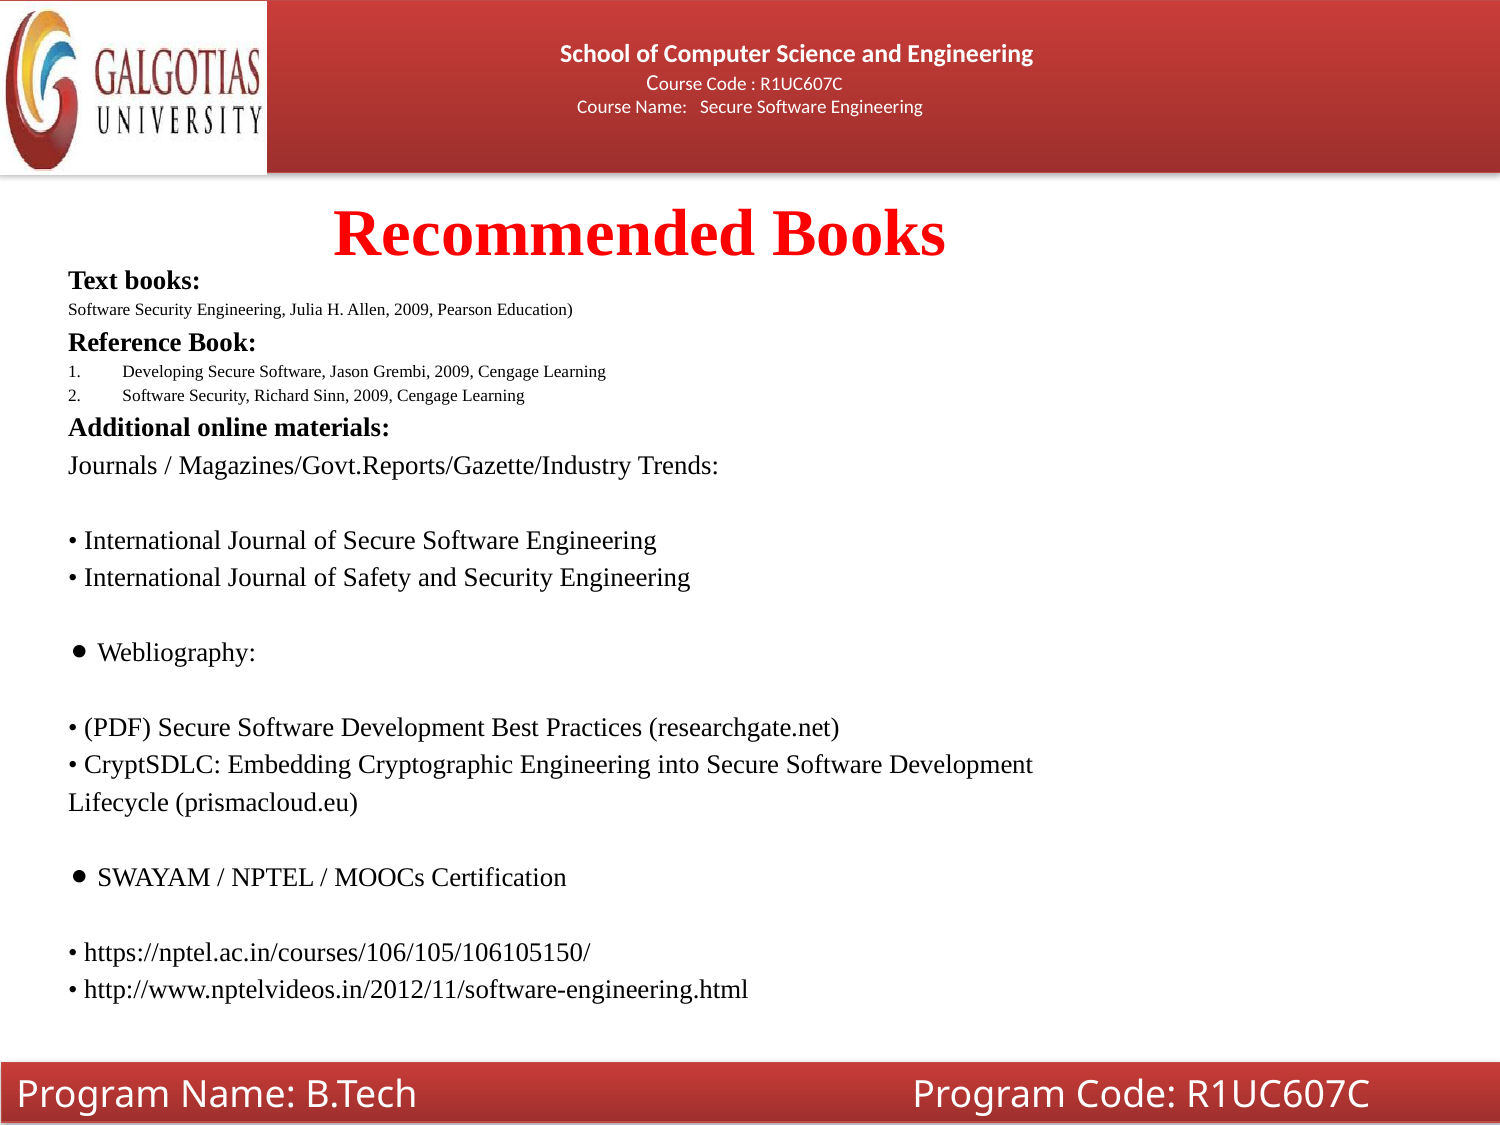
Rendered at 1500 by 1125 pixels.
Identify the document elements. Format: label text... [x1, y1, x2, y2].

title School of Computer Science and Engineering Course Code : R1UC607C Course Name: Secure Software Engineering [264, 0, 1500, 173]
list Text books: Software Security Engineering, Julia H. Allen, 2009, Pearson Education) Reference Book: Developing Secure Software, Jason Grembi, 2009, Cengage Learning Software Security, Richard Sinn, 2009, Cengage Learning Additional online materials: Journals / Magazines/Govt.Reports/Gazette/Industry Trends: • International Journal of Secure Software Engineering • International Journal of Safety and Security Engineering ⚫ Webliography: • (PDF) Secure Software Development Best Practices (researchgate.net) • CryptSDLC: Embedding Cryptographic Engineering into Secure Software Development Lifecycle (prismacloud.eu) ⚫ SWAYAM / NPTEL / MOOCs Certification • https://nptel.ac.in/courses/106/105/106105150/ • http://www.nptelvideos.in/2012/11/software-engineering.html [53, 255, 1428, 1013]
picture [0, 1, 267, 175]
text_box Program Name: B.Tech Program Code: R1UC607C [1, 1062, 1500, 1123]
text_box Recommended Books [168, 181, 1257, 277]
